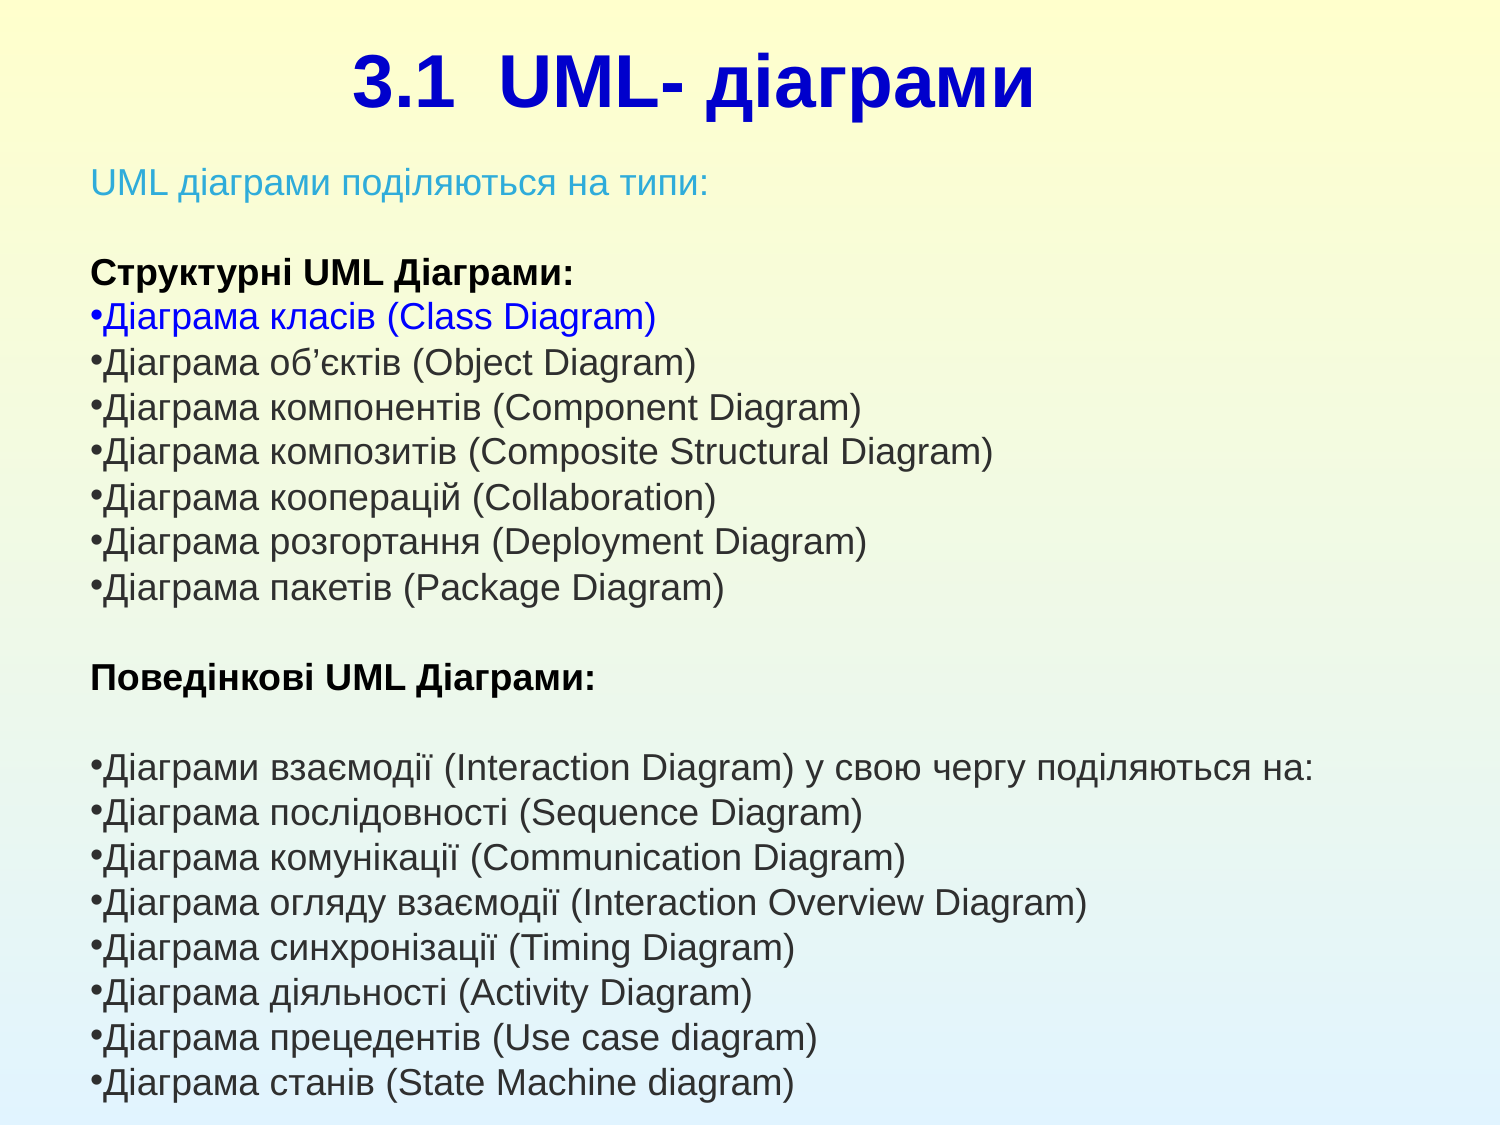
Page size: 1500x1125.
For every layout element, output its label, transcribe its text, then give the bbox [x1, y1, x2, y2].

text_box UML діаграми поділяються на типи: Структурні UML Діаграми: Діаграма класів (Class Diagram) Діаграма об’єктів (Object Diagram) Діаграма компонентів (Component Diagram) Діаграма композитів (Composite Structural Diagram) Діаграма кооперацій (Collaboration) Діаграма розгортання (Deployment Diagram) Діаграма пакетів (Package Diagram) Поведінкові UML Діаграми: Діаграми взаємодії (Interaction Diagram) у свою чергу поділяються на: Діаграма послідовності (Sequence Diagram) Діаграма комунікації (Communication Diagram) Діаграма огляду взаємодії (Interaction Overview Diagram) Діаграма синхронізації (Timing Diagram) Діаграма діяльності (Activity Diagram) Діаграма прецедентів (Use case diagram) Діаграма станів (State Machine diagram) [75, 149, 1463, 1120]
text_box 3.1 UML- діаграми [337, 24, 1060, 130]
